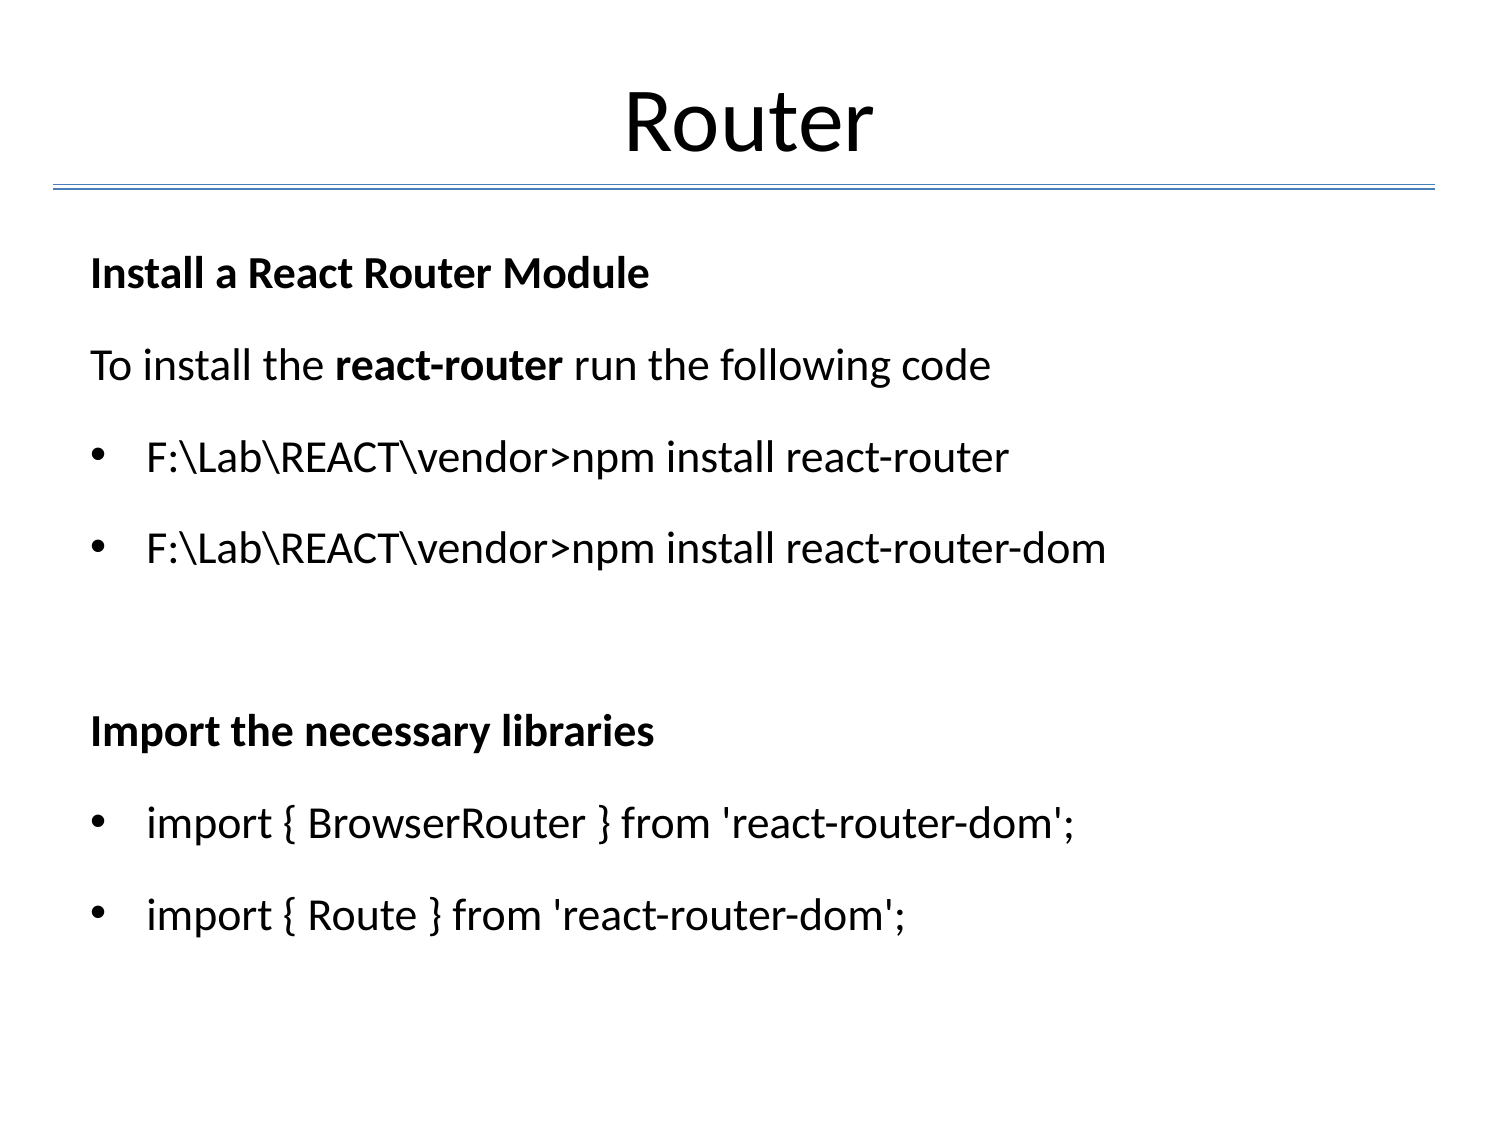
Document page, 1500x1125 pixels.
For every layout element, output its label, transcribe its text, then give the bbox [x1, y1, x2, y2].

list Install a React Router Module To install the react-router run the following code F:\Lab\REACT\vendor>npm install react-router F:\Lab\REACT\vendor>npm install react-router-dom Import the necessary libraries import { BrowserRouter } from 'react-router-dom'; import { Route } from 'react-router-dom'; [75, 208, 1425, 1083]
title Router [75, 45, 1425, 185]
